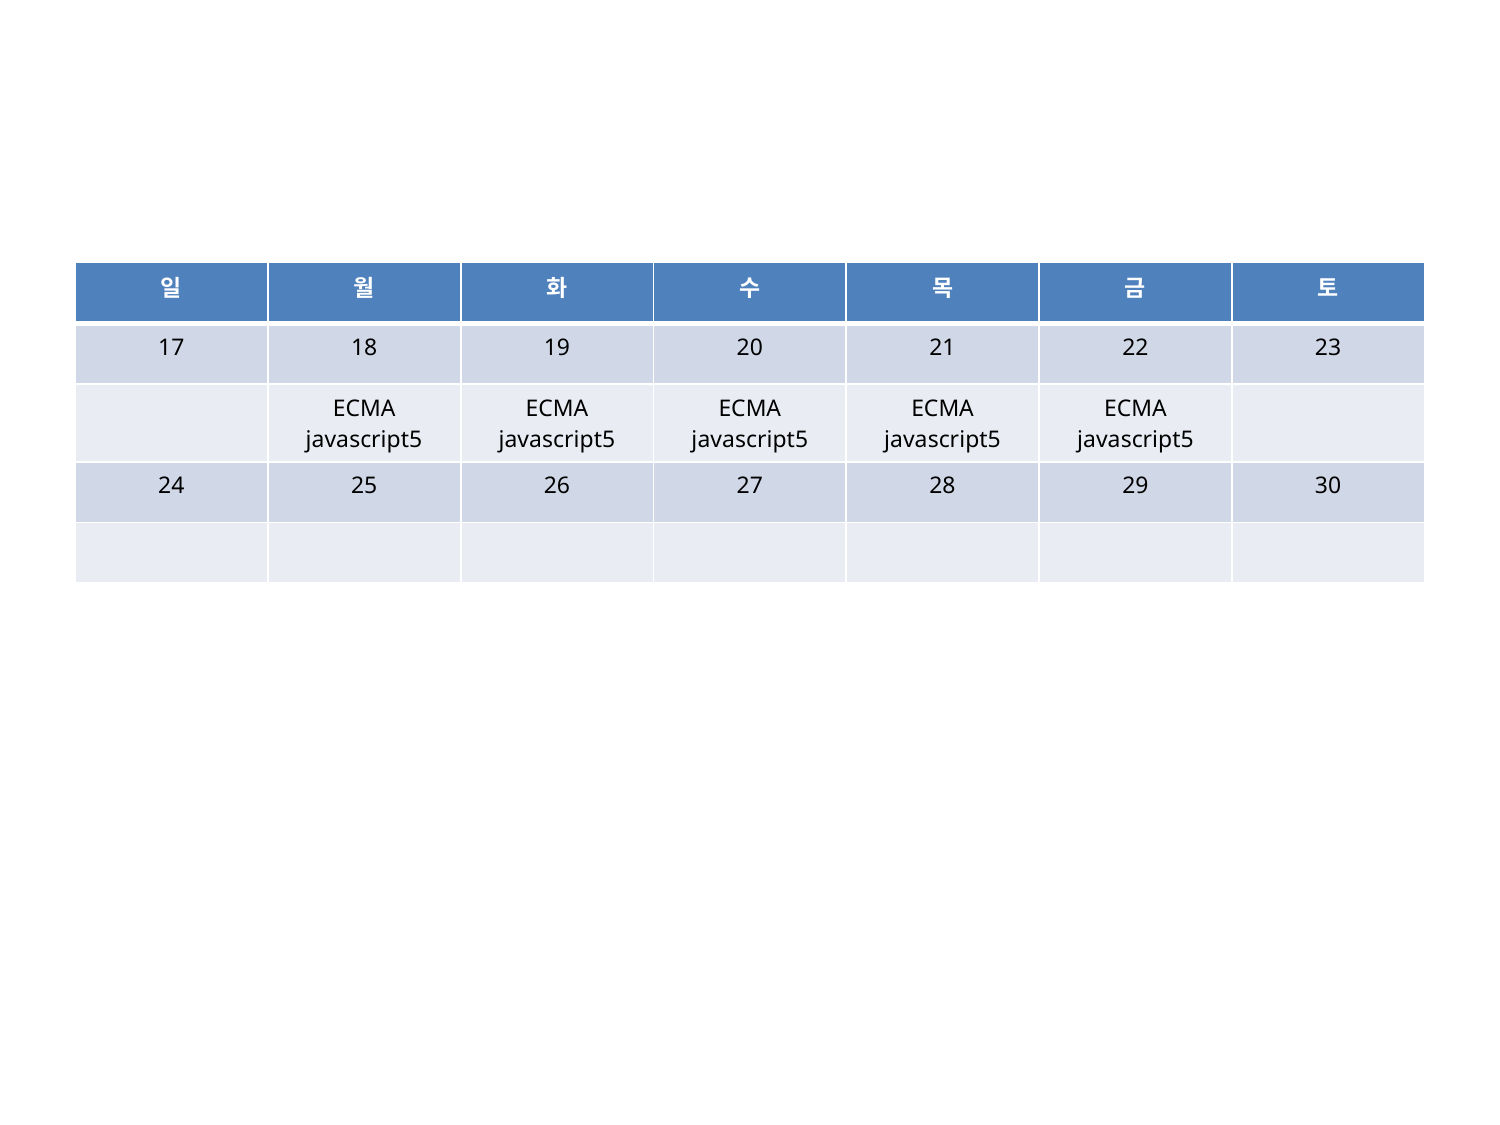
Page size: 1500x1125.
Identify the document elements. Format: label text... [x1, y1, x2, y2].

table_cell 22 [1040, 326, 1231, 383]
table_cell 21 [847, 326, 1038, 383]
table_cell [462, 523, 653, 582]
table_cell 26 [462, 463, 653, 522]
table_cell 24 [76, 463, 267, 522]
table_cell 23 [1233, 326, 1424, 383]
table_cell 18 [269, 326, 460, 383]
table_cell [76, 523, 267, 582]
table_cell 29 [1040, 463, 1231, 522]
table_header 월 [269, 263, 460, 321]
table_header 목 [847, 263, 1038, 321]
table_cell 20 [654, 326, 845, 383]
table_header 일 [76, 263, 267, 321]
table_cell 17 [76, 326, 267, 383]
table_cell ECMA javascript5 [462, 385, 653, 461]
table_cell ECMA javascript5 [847, 385, 1038, 461]
table_header 화 [462, 263, 653, 321]
table_header 토 [1233, 263, 1424, 321]
table_cell 30 [1233, 463, 1424, 522]
table_cell [654, 523, 845, 582]
table_cell 28 [847, 463, 1038, 522]
table_header 금 [1040, 263, 1231, 321]
table_cell [1233, 385, 1424, 461]
table_cell 19 [462, 326, 653, 383]
table_cell ECMA javascript5 [269, 385, 460, 461]
table_cell [1040, 523, 1231, 582]
table_header 수 [654, 263, 845, 321]
table_cell ECMA javascript5 [654, 385, 845, 461]
table_cell 27 [654, 463, 845, 522]
table_cell [269, 523, 460, 582]
table_cell [847, 523, 1038, 582]
table_cell 25 [269, 463, 460, 522]
table_cell ECMA javascript5 [1040, 385, 1231, 461]
table_cell [76, 385, 267, 461]
table_cell [1233, 523, 1424, 582]
